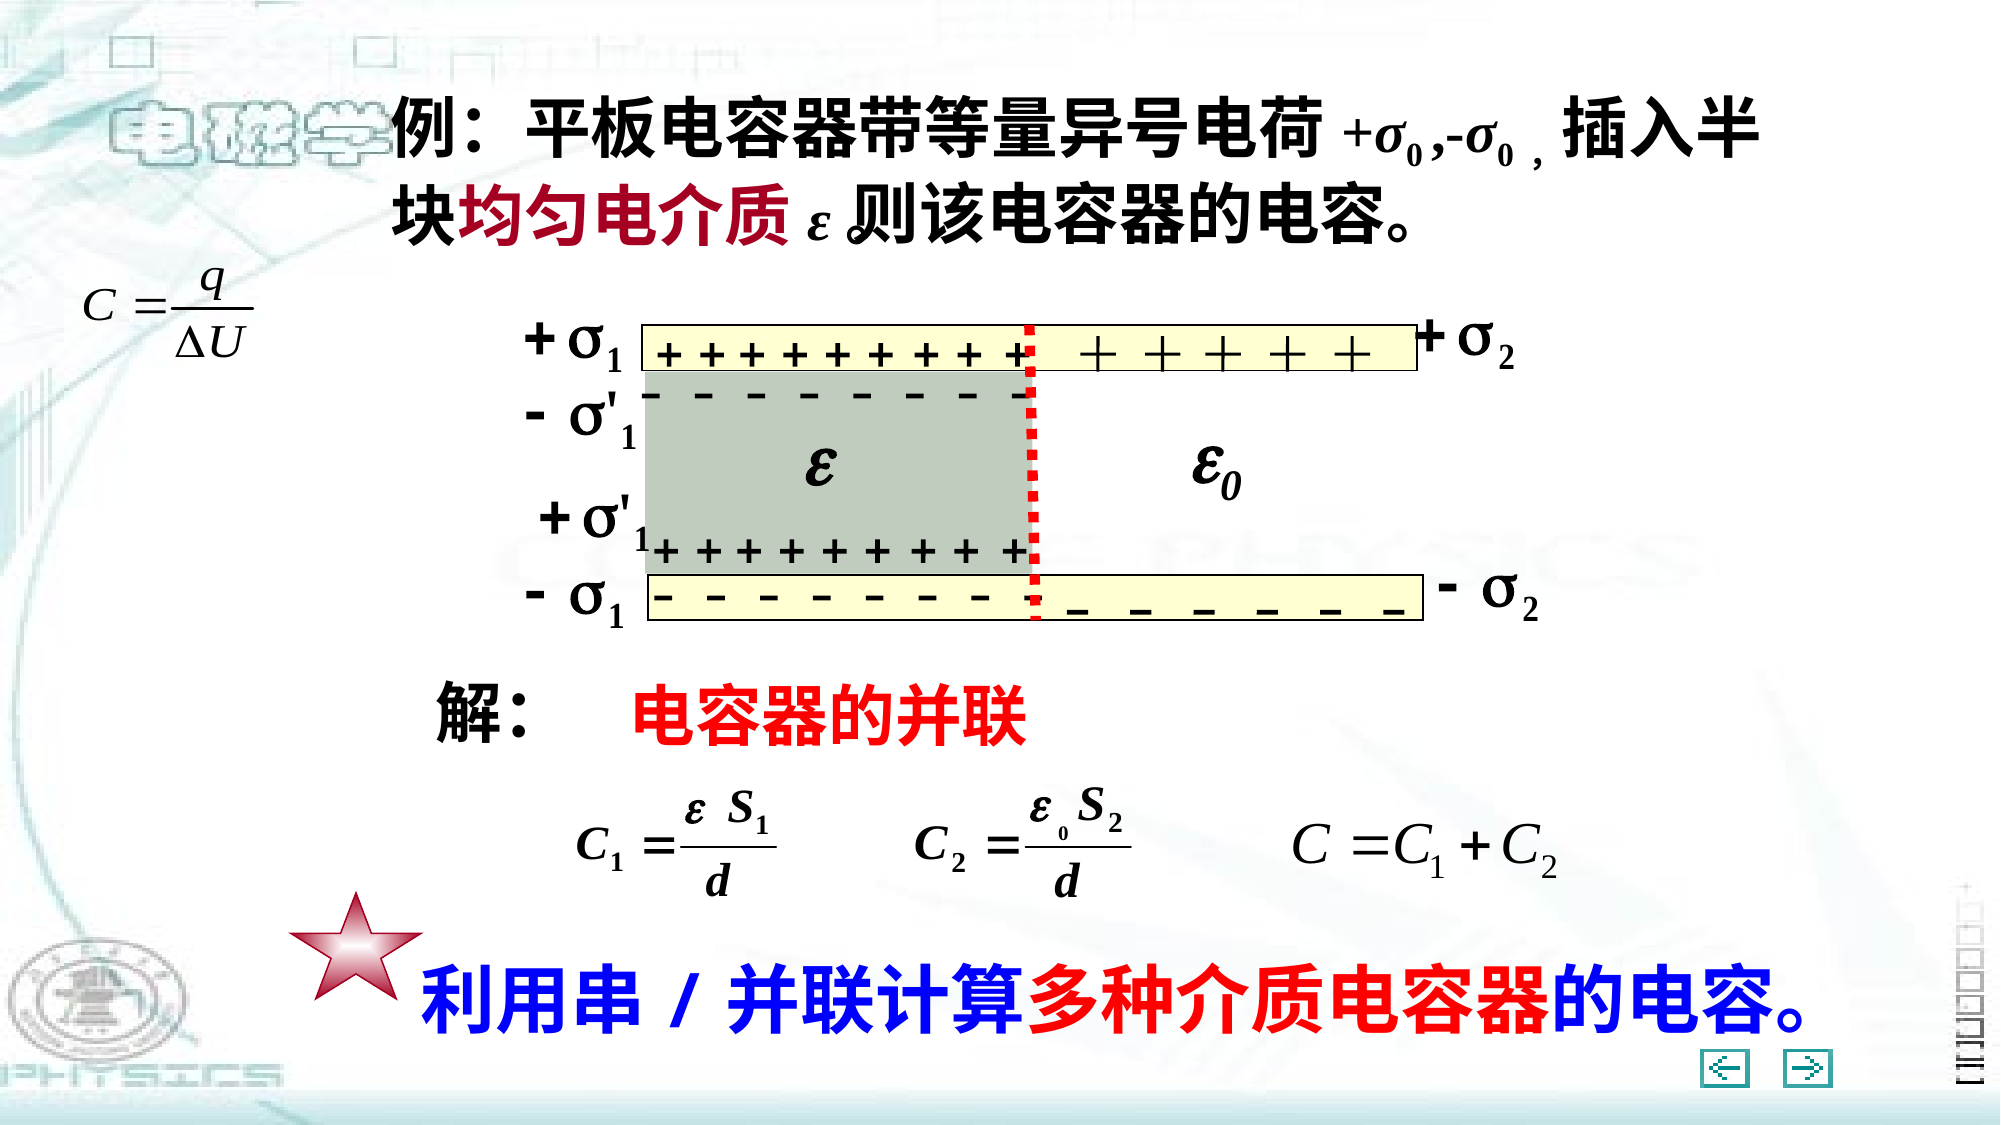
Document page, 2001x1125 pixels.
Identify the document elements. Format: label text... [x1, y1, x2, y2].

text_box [74, 245, 266, 368]
text_box 电容器的并联 [613, 666, 1086, 762]
picture [0, 0, 2001, 1125]
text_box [514, 290, 1549, 640]
text_box 解： [421, 663, 552, 759]
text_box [1283, 803, 1567, 894]
text_box 利用串/并联计算多种介质电容器的电容。 [405, 945, 1814, 1050]
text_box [907, 772, 1142, 924]
text_box 则该电容器的电容。 [837, 164, 1788, 260]
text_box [1029, 324, 1036, 621]
text_box [290, 892, 422, 999]
text_box 例：平板电容器带等量异号电荷+σ0 ,-σ0，插入半块均匀电介质ε。 [376, 78, 1814, 261]
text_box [569, 775, 783, 922]
